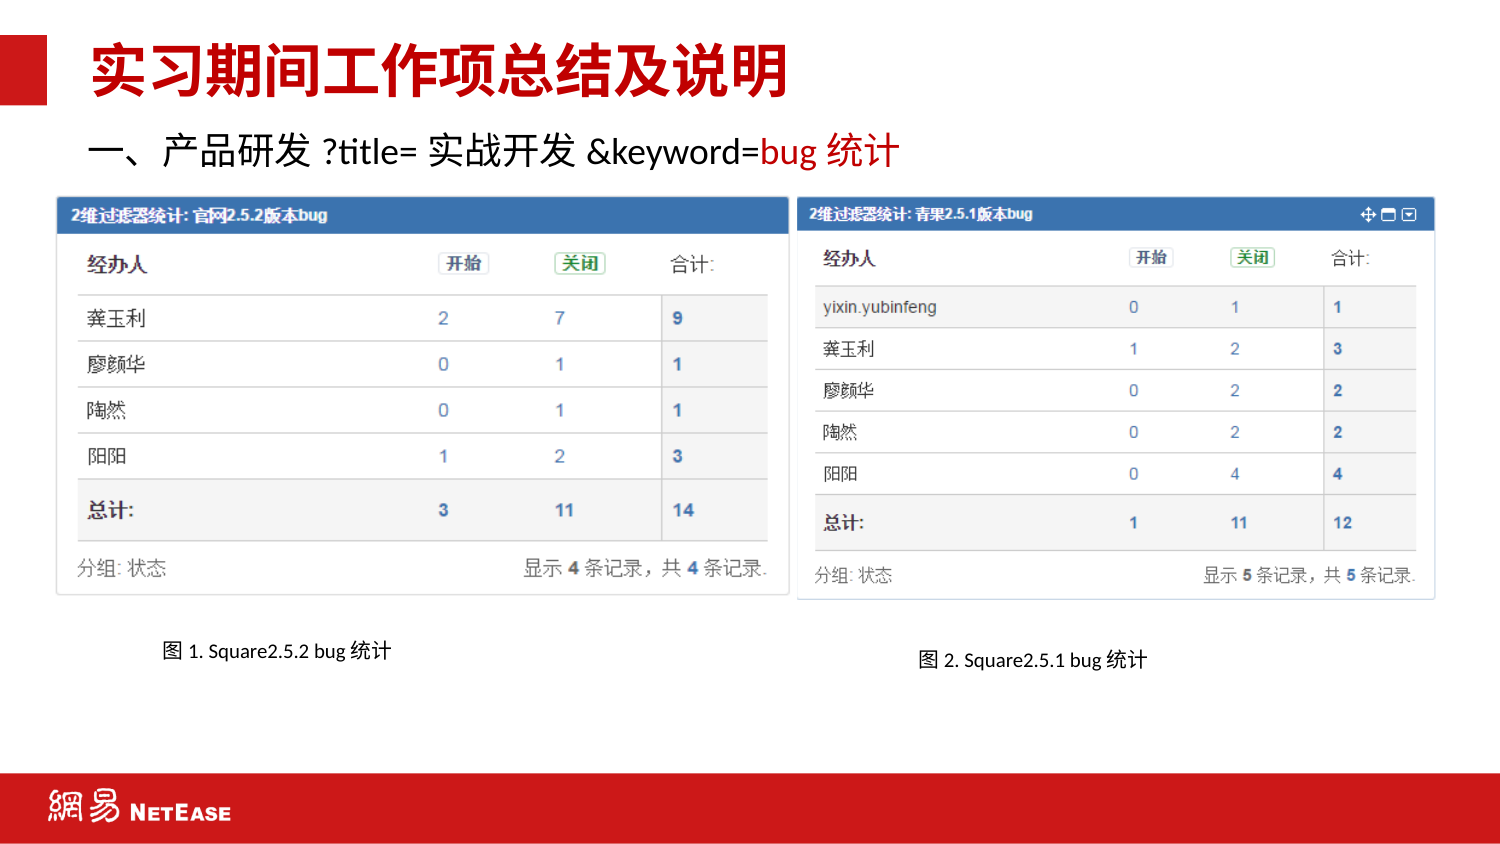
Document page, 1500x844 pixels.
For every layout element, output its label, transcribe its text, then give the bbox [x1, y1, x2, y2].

text_box 图2. Square2.5.1 bug统计 [903, 639, 1424, 680]
text_box 一、产品研发?title=实战开发&keyword=bug统计 [72, 119, 1105, 180]
picture [49, 188, 1439, 607]
text_box 图1. Square2.5.2 bug统计 [147, 629, 668, 670]
picture [46, 786, 231, 824]
title 实习期间工作项总结及说明 [46, 33, 1454, 106]
